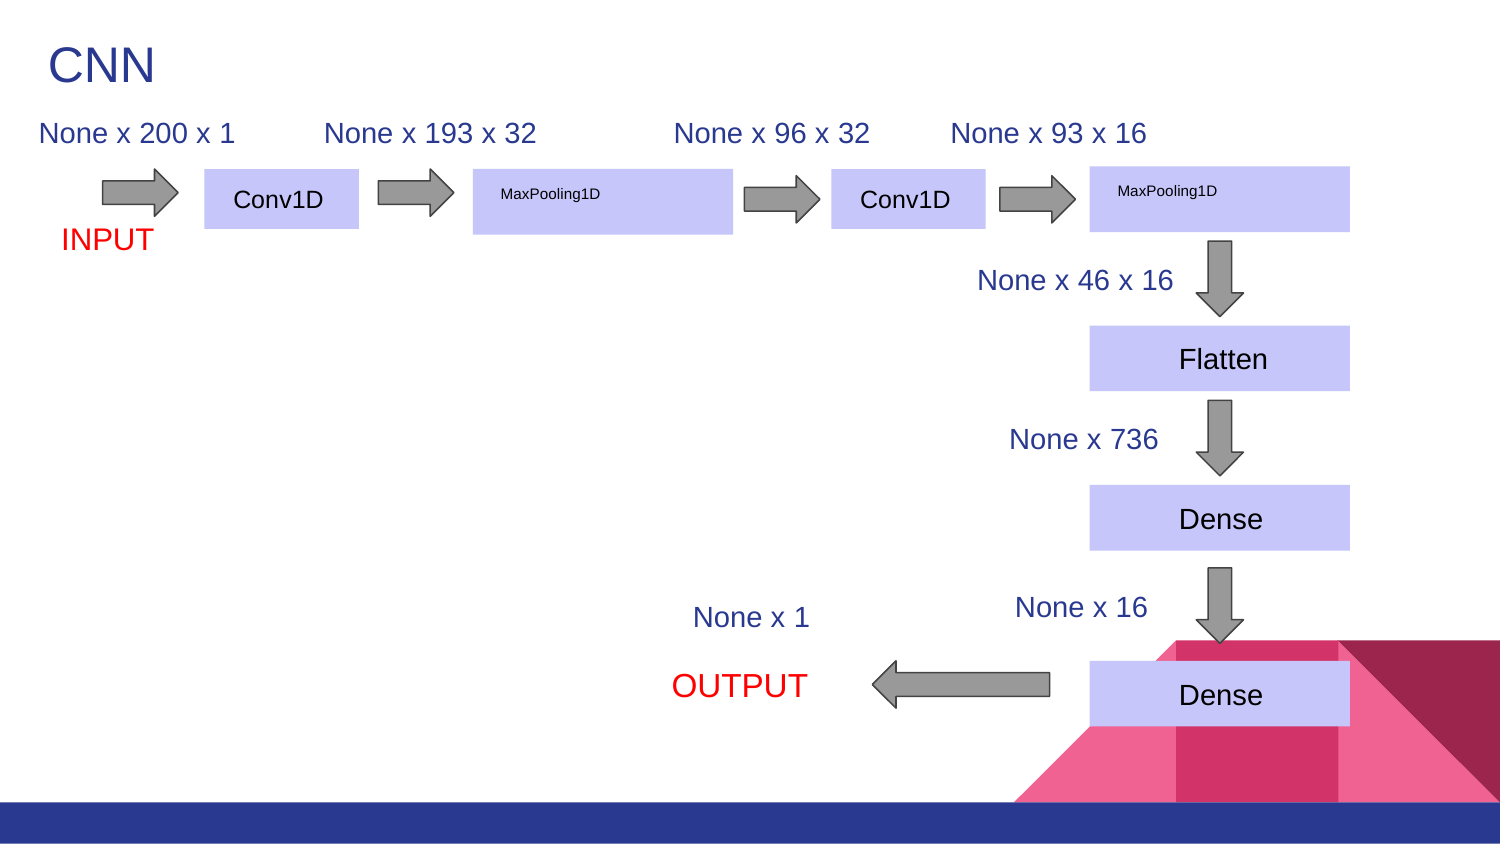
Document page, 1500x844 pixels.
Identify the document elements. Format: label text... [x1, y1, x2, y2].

text_box None x 46 x 16 [962, 246, 1197, 311]
text_box None x 96 x 32 [658, 99, 906, 165]
text_box Dense [1089, 660, 1350, 727]
text_box INPUT [46, 204, 179, 272]
text_box [1196, 567, 1244, 644]
text_box OUTPUT [638, 649, 862, 719]
text_box CNN [32, 17, 249, 108]
text_box None x 736 [994, 405, 1189, 471]
text_box None x 1 [677, 583, 861, 649]
text_box [872, 660, 1050, 709]
text_box None x 93 x 16 [935, 99, 1183, 165]
text_box [1196, 400, 1244, 476]
text_box [999, 175, 1076, 223]
text_box Conv1D [204, 169, 359, 229]
text_box MaxPooling1D [1089, 166, 1350, 233]
text_box None x 193 x 32 [308, 99, 557, 165]
text_box Dense [1089, 484, 1350, 551]
text_box None x 16 [999, 572, 1183, 638]
text_box None x 200 x 1 [23, 99, 258, 165]
text_box [1197, 241, 1244, 317]
text_box MaxPooling1D [472, 168, 734, 235]
text_box [744, 175, 820, 223]
text_box Flatten [1089, 325, 1350, 392]
text_box Conv1D [831, 169, 986, 229]
text_box [102, 169, 179, 204]
text_box [378, 169, 454, 217]
